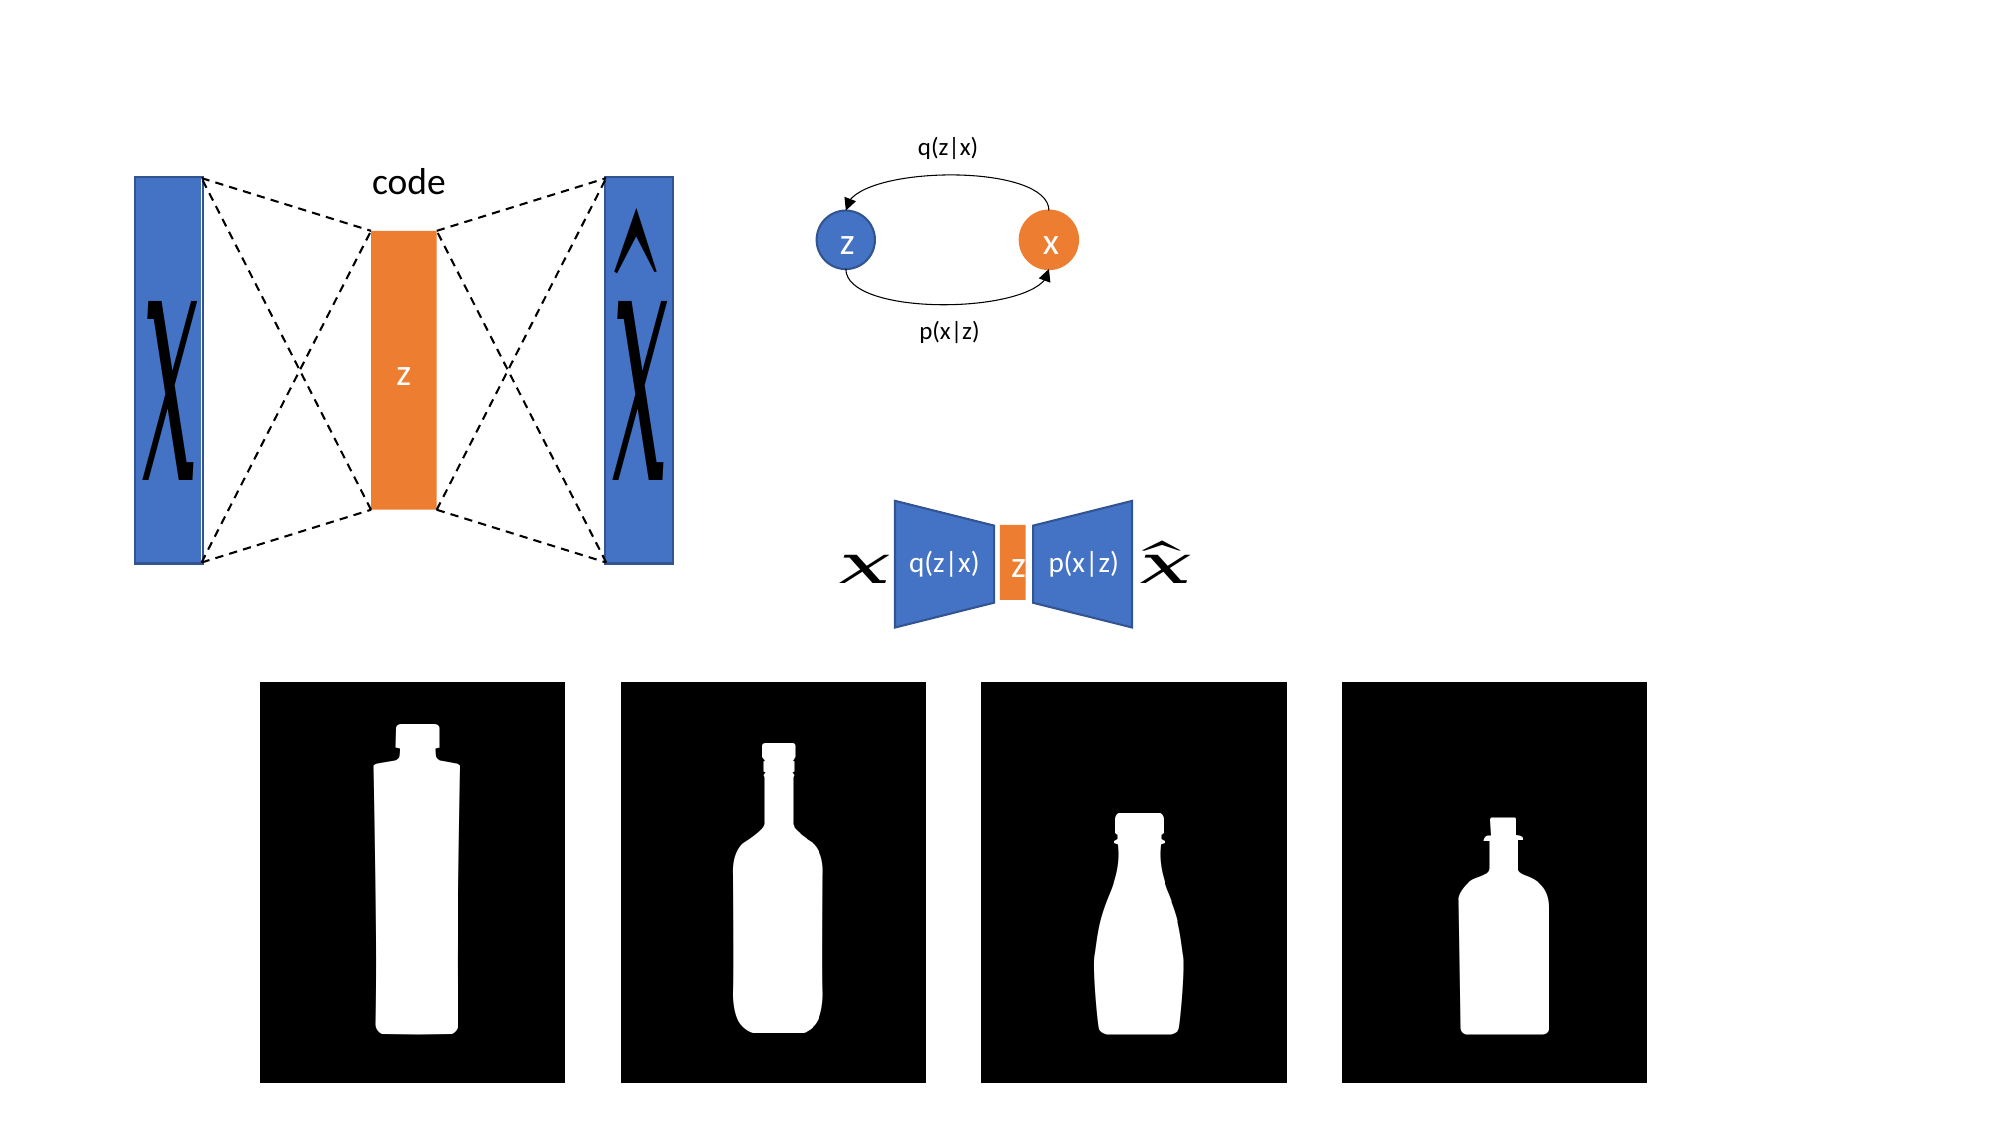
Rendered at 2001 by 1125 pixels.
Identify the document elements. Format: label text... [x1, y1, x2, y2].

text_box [436, 230, 607, 563]
text_box q(z|x) [950, 122, 994, 168]
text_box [201, 178, 372, 510]
text_box x [1018, 209, 1080, 271]
text_box p(x|z) [1033, 536, 1135, 586]
text_box z [815, 209, 876, 271]
text_box p(x|z) [904, 307, 947, 353]
picture [621, 682, 926, 1083]
picture [981, 682, 1287, 1083]
text_box code [357, 149, 461, 210]
text_box q(z|x) [903, 122, 947, 168]
text_box [1032, 499, 1134, 629]
text_box z [999, 524, 1027, 601]
text_box p(x|z) [950, 307, 995, 353]
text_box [201, 510, 372, 563]
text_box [436, 178, 607, 230]
text_box [893, 499, 996, 629]
text_box q(z|x) [894, 536, 995, 587]
text_box z [372, 230, 436, 511]
picture [260, 682, 565, 1083]
picture [1342, 682, 1647, 1083]
